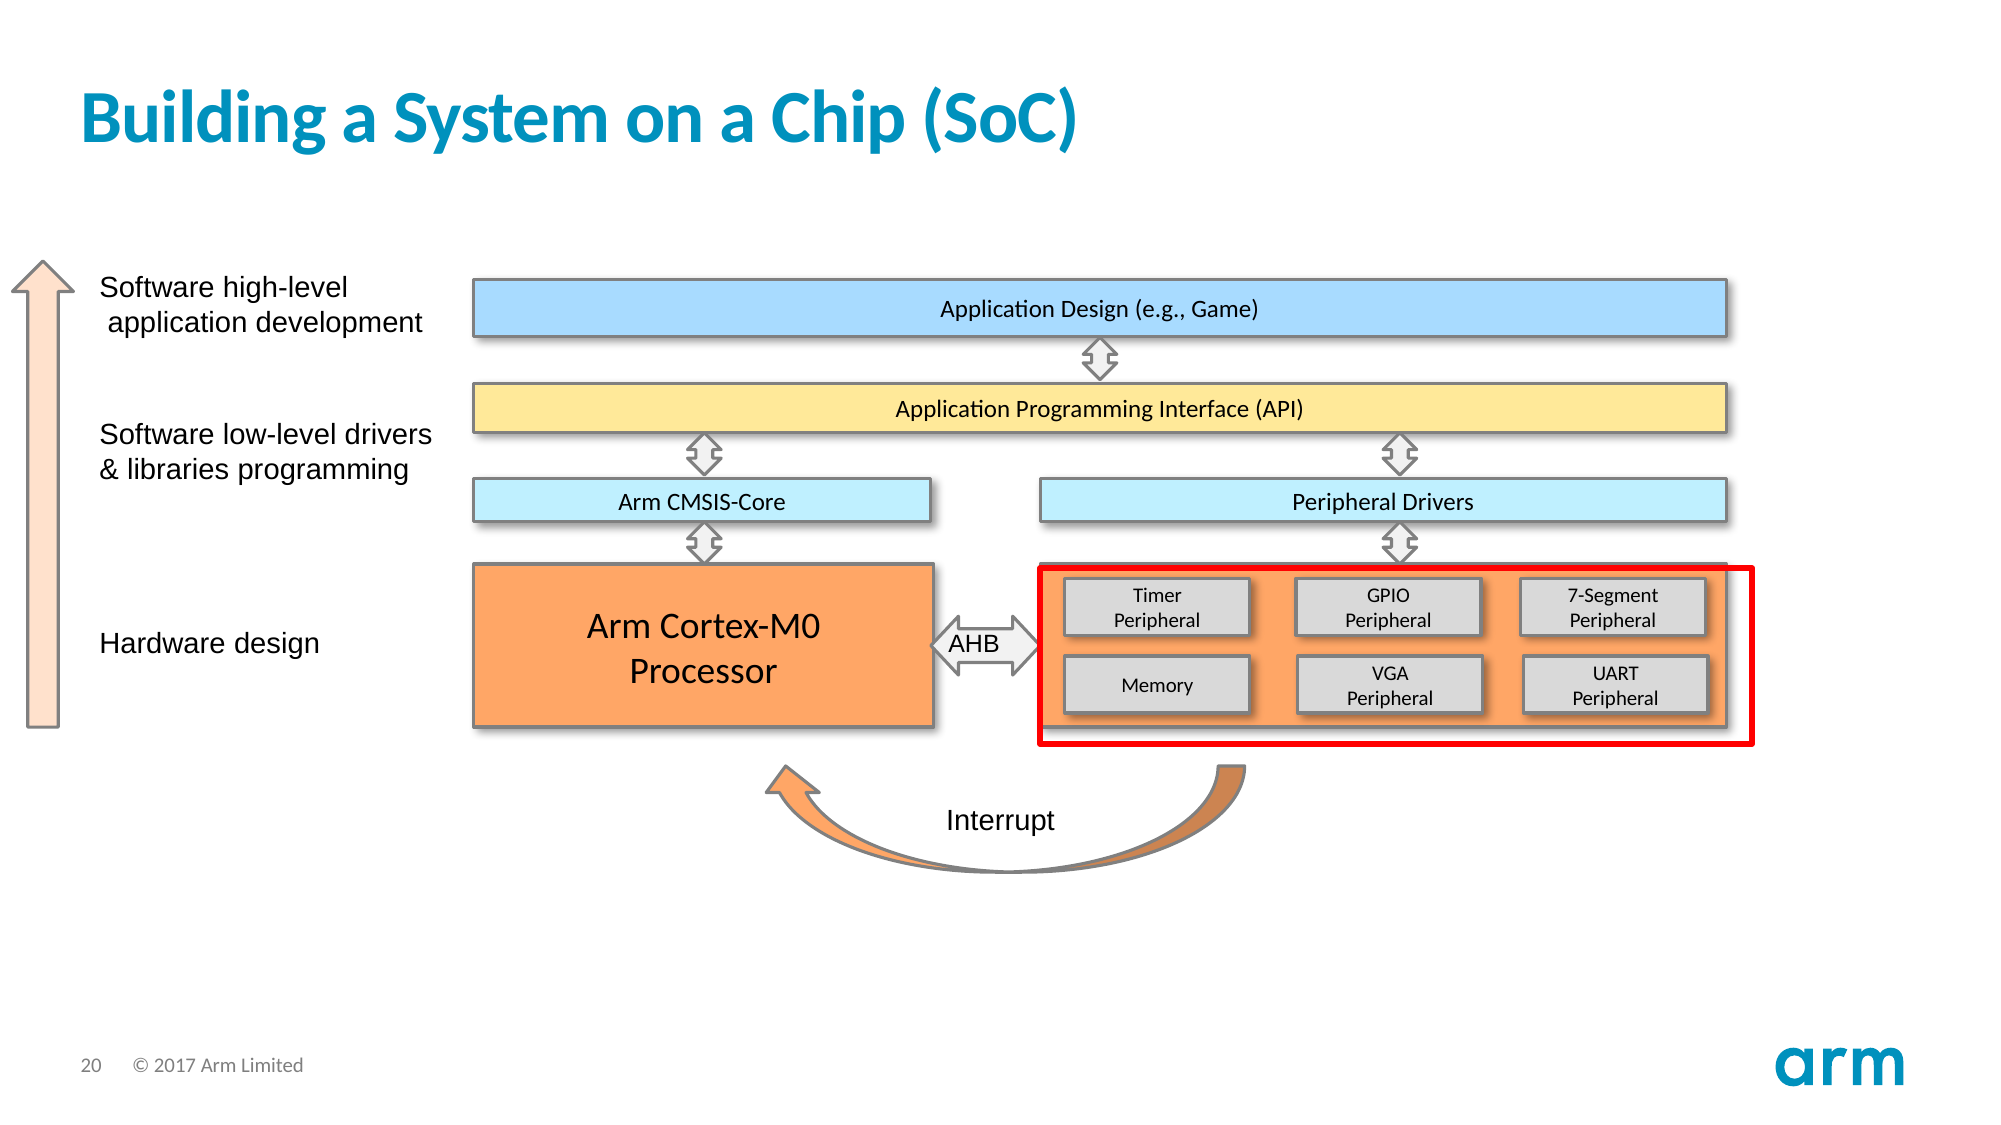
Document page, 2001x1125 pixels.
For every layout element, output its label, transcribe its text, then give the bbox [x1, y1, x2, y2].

text_box [949, 666, 959, 676]
text_box Application Design (e.g., Game) [538, 279, 1727, 337]
text_box Interrupt [931, 793, 1158, 844]
text_box [1083, 337, 1117, 380]
text_box Arm CMSIS-Core [473, 478, 931, 522]
text_box AHB [933, 620, 1040, 666]
text_box Software high-level application development [84, 260, 538, 346]
text_box [1012, 666, 1022, 676]
text_box [12, 260, 74, 728]
text_box [1383, 521, 1417, 565]
text_box [687, 432, 722, 475]
text_box [687, 521, 722, 565]
text_box Hardware design [84, 616, 452, 667]
text_box [1040, 564, 1727, 568]
text_box [766, 765, 1245, 873]
text_box Software low-level drivers & libraries programming [84, 407, 474, 493]
text_box [1383, 432, 1417, 475]
text_box [1040, 568, 1752, 744]
text_box Peripheral Drivers [1040, 478, 1727, 522]
text_box Arm Cortex-M0 Processor [473, 564, 934, 727]
title Building a System on a Chip (SoC) [80, 48, 1915, 158]
text_box Application Programming Interface (API) [473, 383, 1727, 433]
